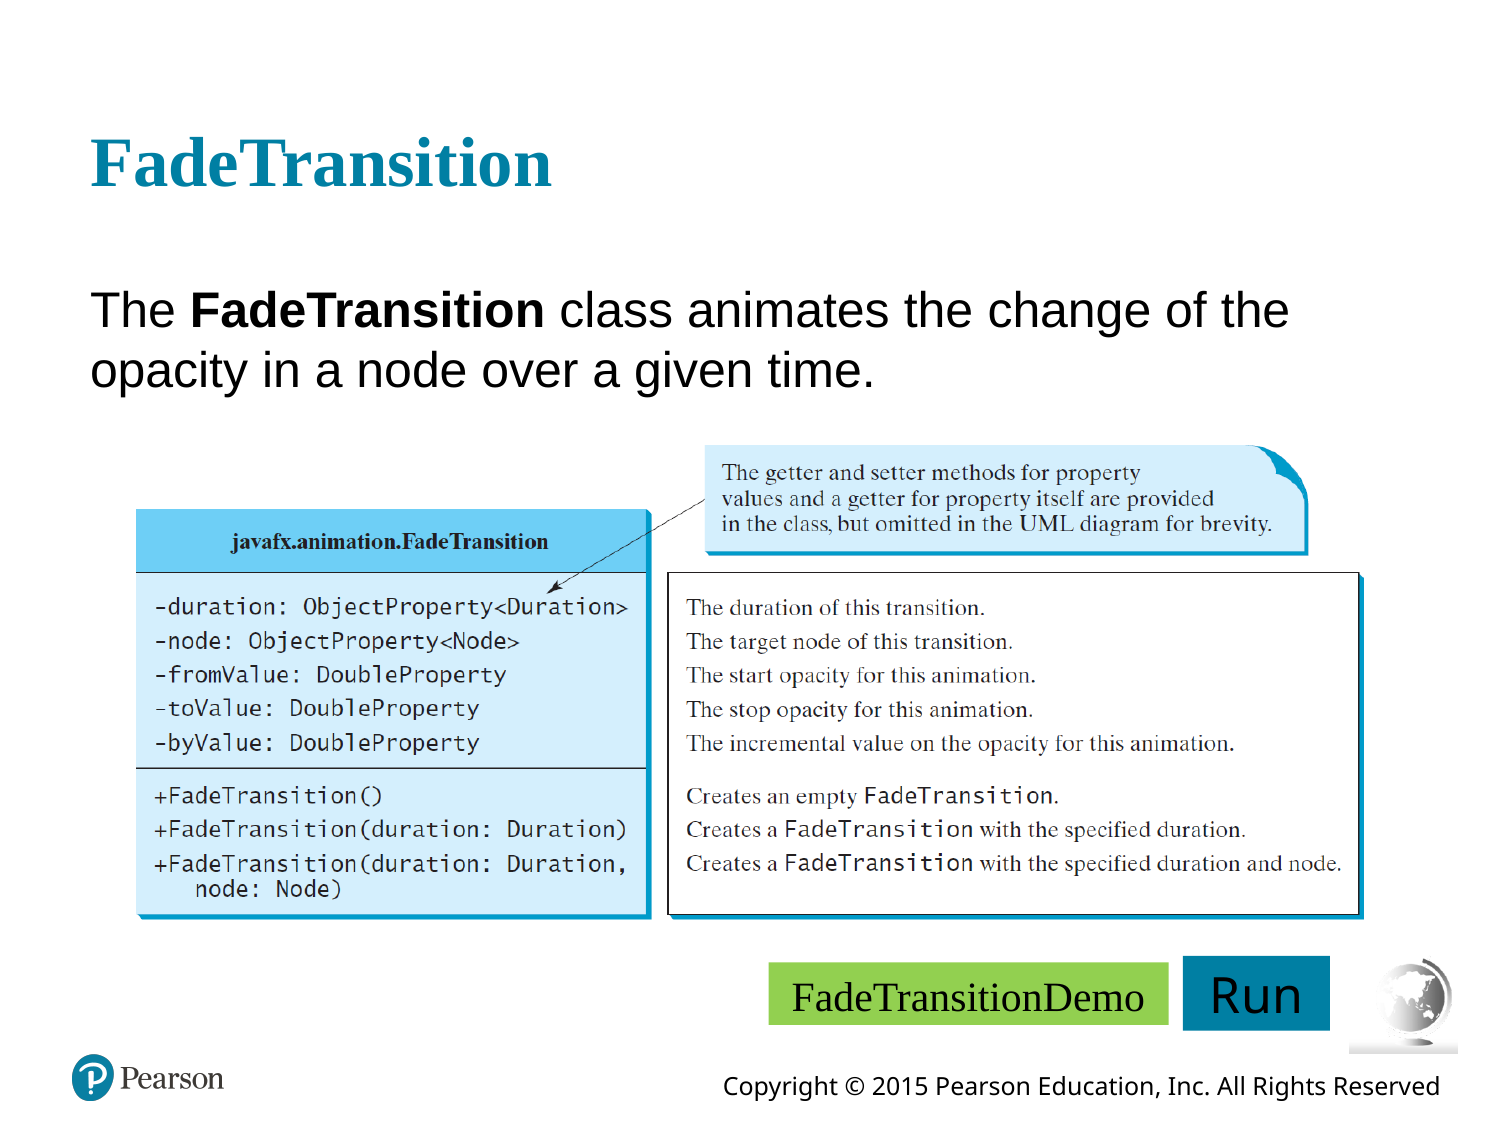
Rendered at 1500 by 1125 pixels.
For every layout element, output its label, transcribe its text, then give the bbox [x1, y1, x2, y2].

picture [1349, 955, 1458, 1054]
list The FadeTransition class animates the change of the opacity in a node over a given time. [75, 262, 1426, 417]
title FadeTransition [75, 35, 1425, 216]
picture [72, 1054, 88, 1070]
picture [98, 1054, 224, 1101]
picture [80, 1063, 106, 1088]
picture [72, 1087, 83, 1101]
text_box FadeTransitionDemo [768, 962, 1169, 1025]
picture [129, 441, 1370, 926]
text_box Run [1182, 955, 1330, 1031]
